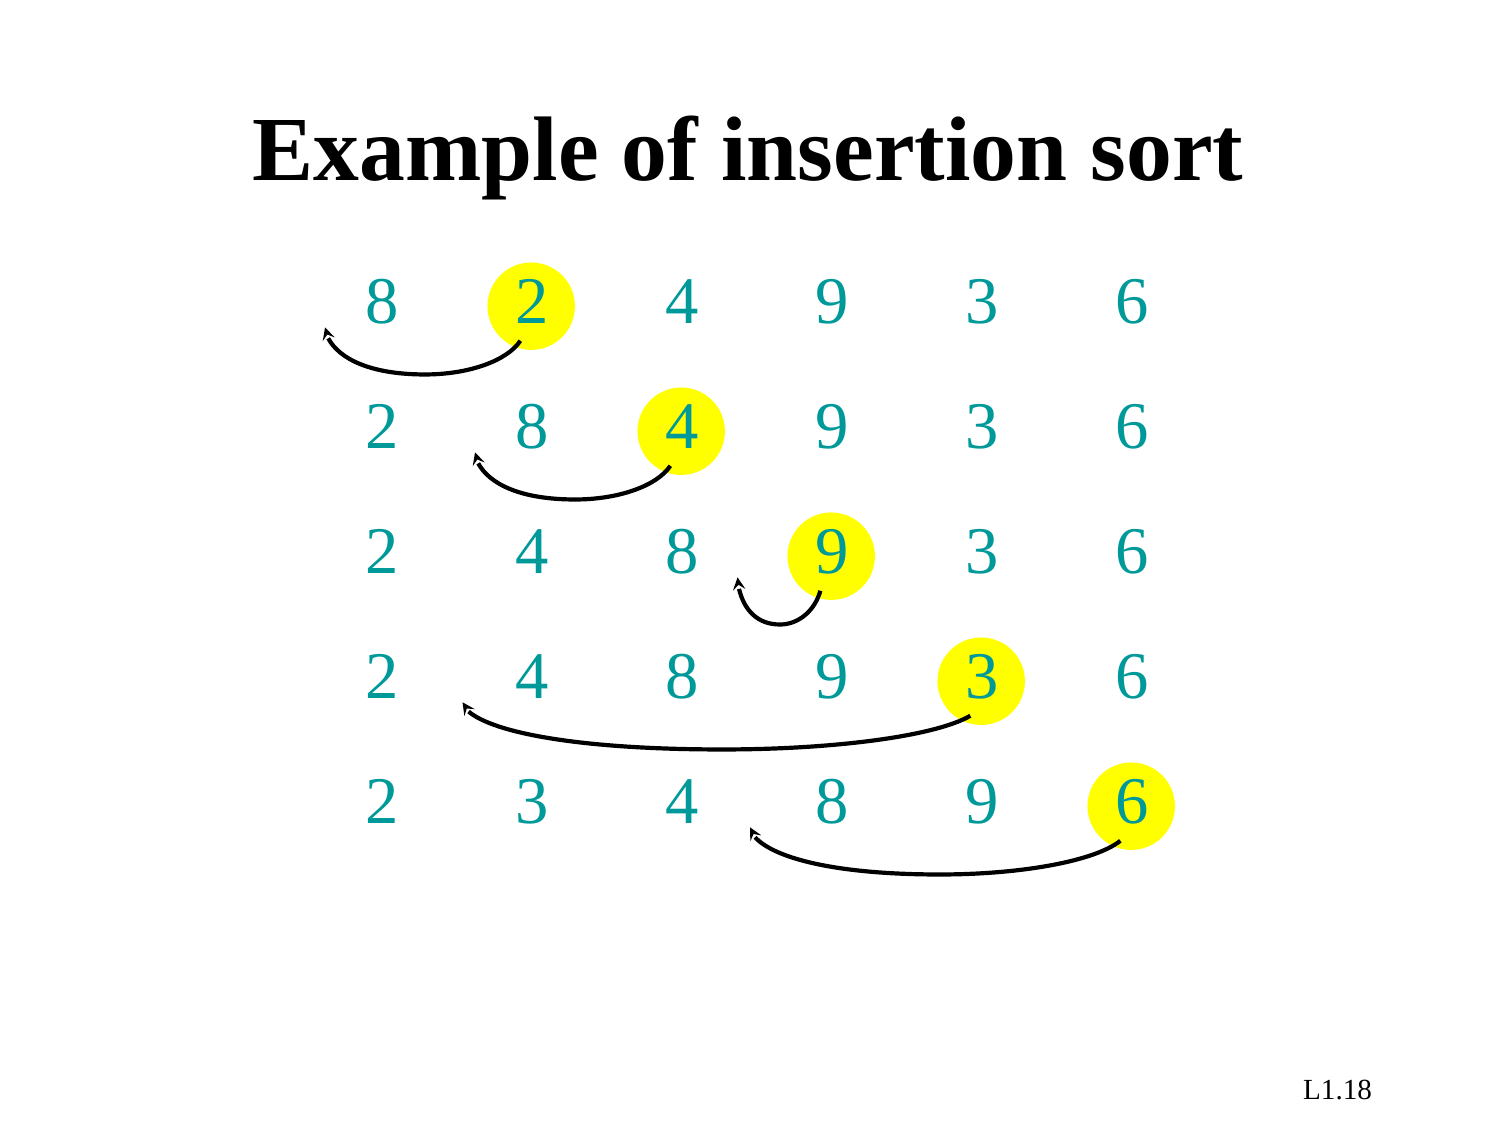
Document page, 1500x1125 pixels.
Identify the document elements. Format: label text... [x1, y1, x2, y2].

text_box 8 [650, 633, 714, 701]
text_box [1087, 775, 1100, 837]
text_box [1113, 845, 1152, 850]
text_box 9 [950, 749, 1014, 832]
text_box [937, 650, 950, 712]
text_box 2 [350, 632, 414, 720]
text_box 3 [500, 749, 564, 845]
text_box [1164, 777, 1175, 836]
text_box 8 [800, 749, 864, 826]
text_box 4 [500, 633, 564, 702]
text_box 3 [950, 633, 1014, 720]
text_box [462, 701, 971, 750]
text_box [963, 720, 1002, 725]
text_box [324, 249, 1164, 375]
text_box 6 [1100, 632, 1164, 720]
text_box 6 [1100, 749, 1164, 845]
text_box 9 [800, 633, 864, 709]
text_box 4 [650, 749, 714, 845]
text_box [1014, 652, 1025, 711]
slide_number L1.18 [1074, 1062, 1388, 1101]
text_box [349, 499, 1164, 625]
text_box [349, 374, 1164, 499]
text_box 2 [350, 749, 414, 845]
title Example of insertion sort [237, 49, 1476, 238]
text_box [750, 826, 1121, 875]
